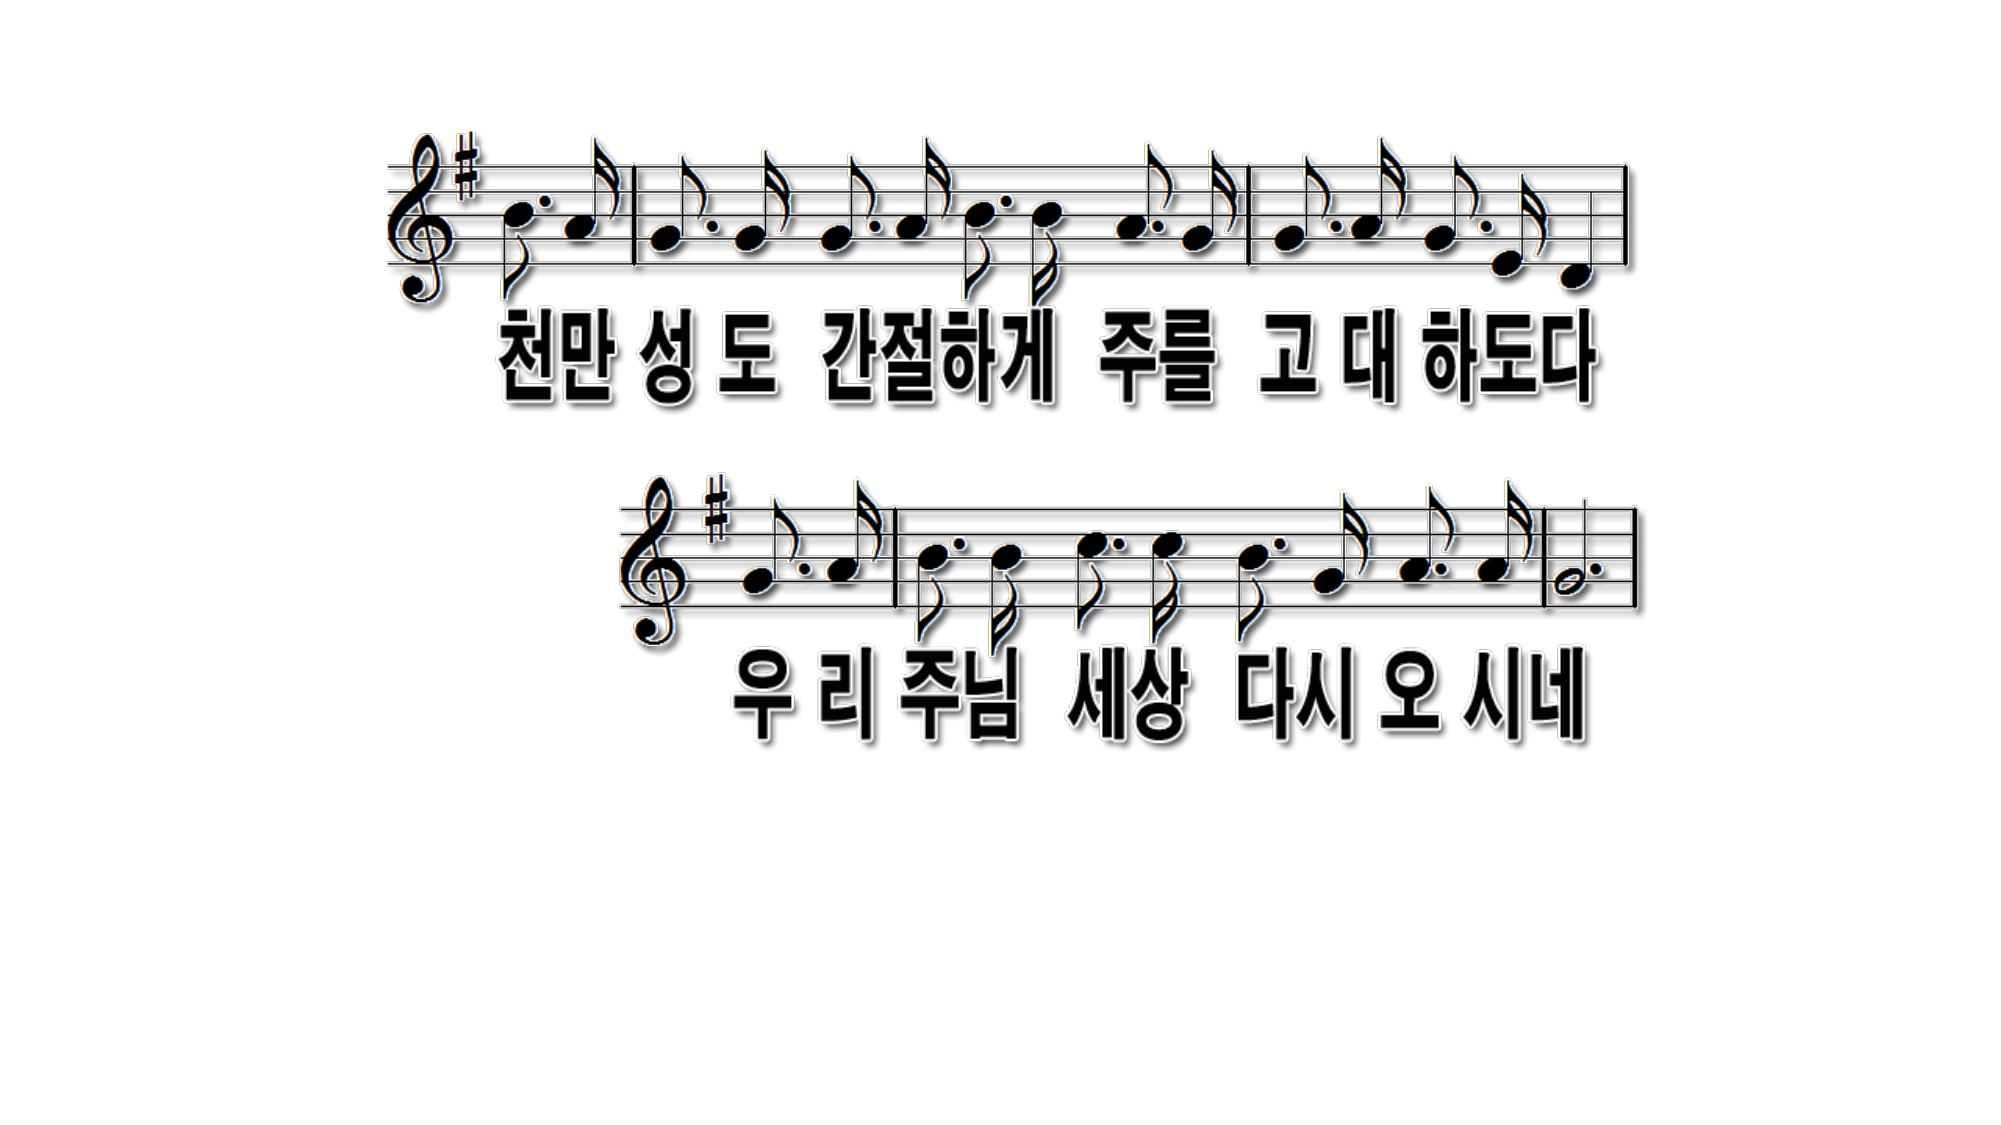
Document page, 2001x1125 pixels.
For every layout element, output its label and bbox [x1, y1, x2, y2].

picture [249, 0, 1750, 815]
